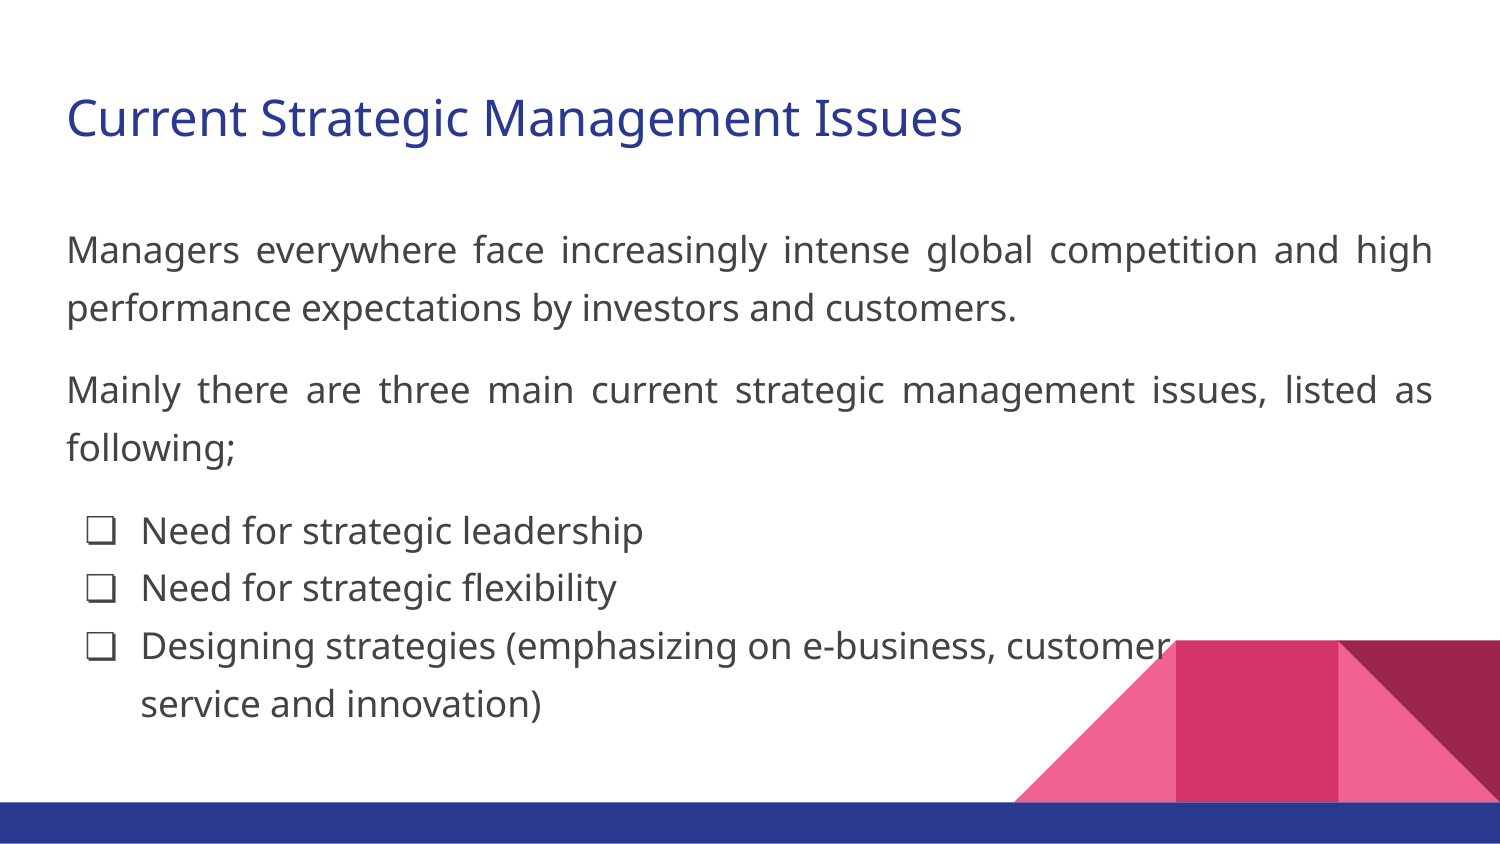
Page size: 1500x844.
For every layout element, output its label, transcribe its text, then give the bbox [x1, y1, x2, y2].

list Managers everywhere face increasingly intense global competition and high performance expectations by investors and customers. Mainly there are three main current strategic management issues, listed as following; Need for strategic leadership Need for strategic flexibility Designing strategies (emphasizing on e-business, customer service and innovation) [51, 201, 1449, 750]
title Current Strategic Management Issues [51, 67, 1449, 167]
